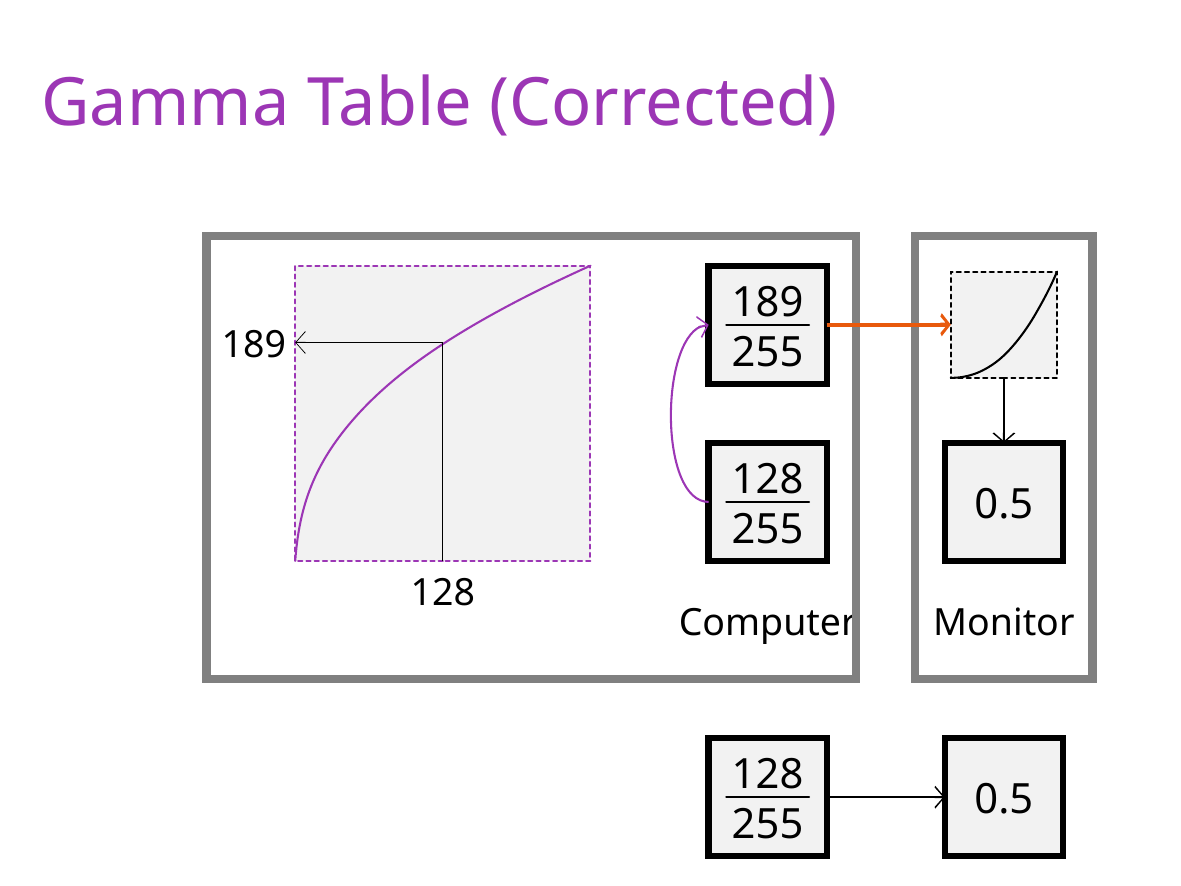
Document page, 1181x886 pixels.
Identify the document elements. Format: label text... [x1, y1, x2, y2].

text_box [708, 265, 827, 384]
text_box 0.5 [944, 442, 1064, 562]
text_box [914, 235, 1093, 680]
text_box Monitor [944, 560, 1063, 680]
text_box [950, 271, 1058, 378]
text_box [708, 738, 1063, 857]
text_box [708, 442, 827, 561]
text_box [212, 265, 591, 620]
text_box [206, 235, 857, 680]
title Gamma Table (Corrected) [29, 29, 1152, 178]
